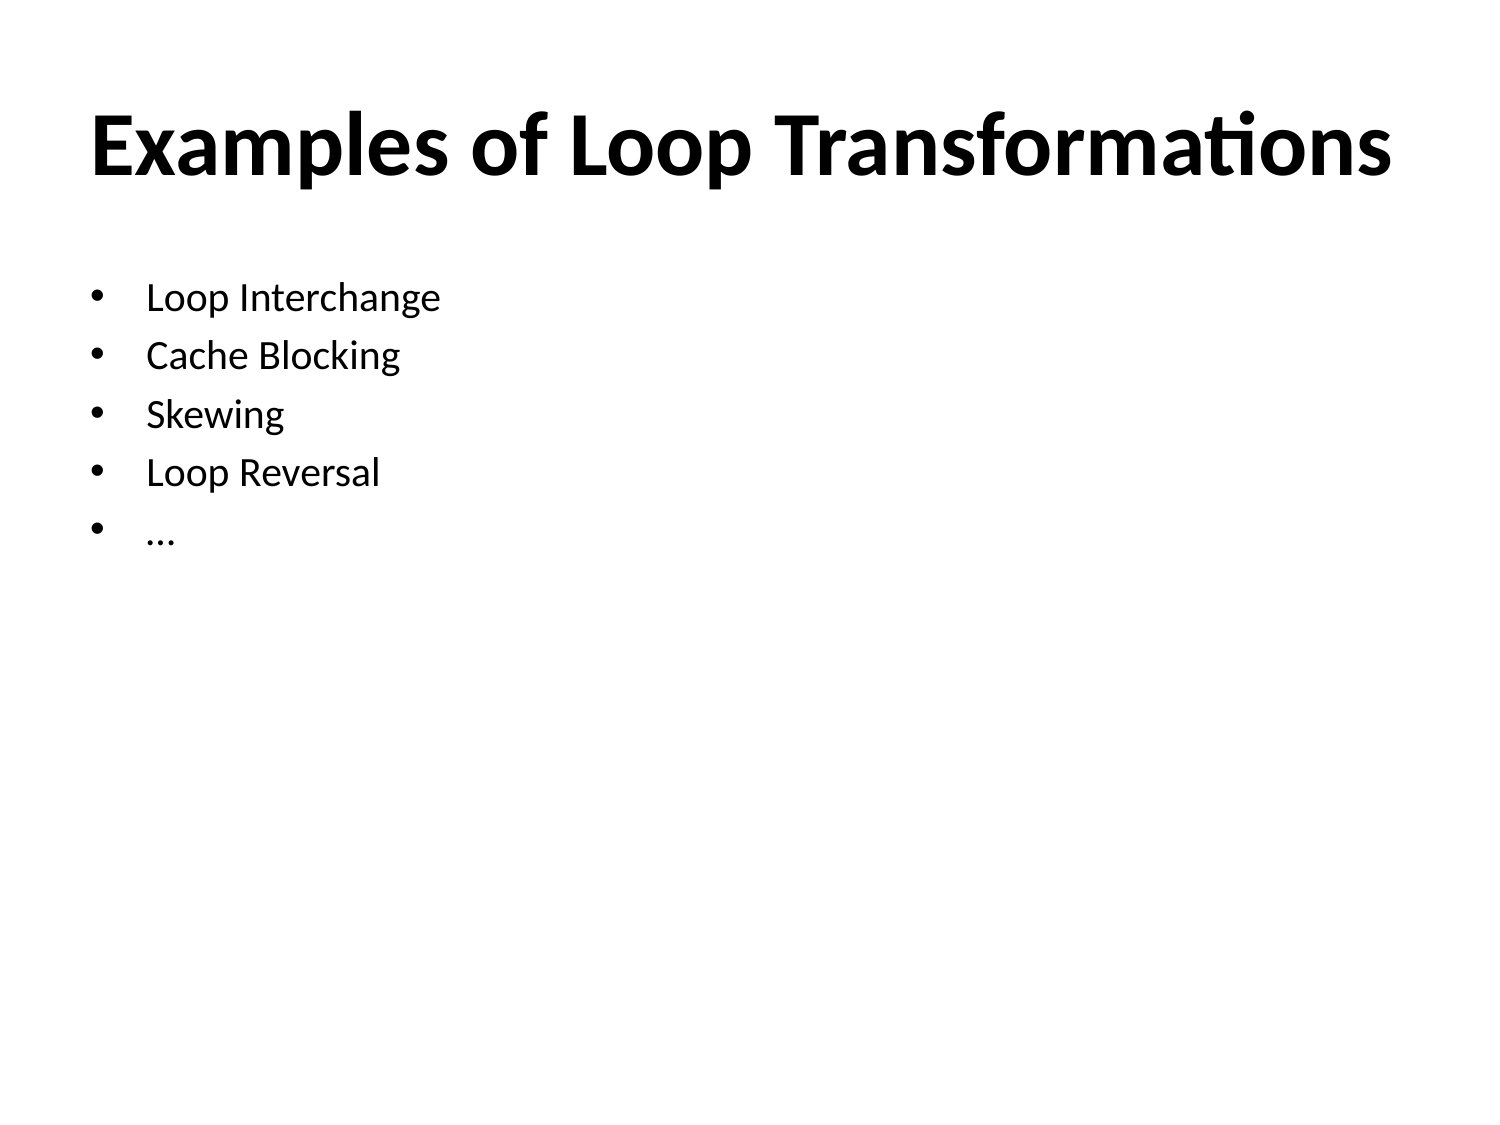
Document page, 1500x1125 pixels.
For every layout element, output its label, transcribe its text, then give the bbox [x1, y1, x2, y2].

title Examples of Loop Transformations [75, 45, 1425, 233]
list Loop Interchange Cache Blocking Skewing Loop Reversal … [75, 262, 1417, 994]
